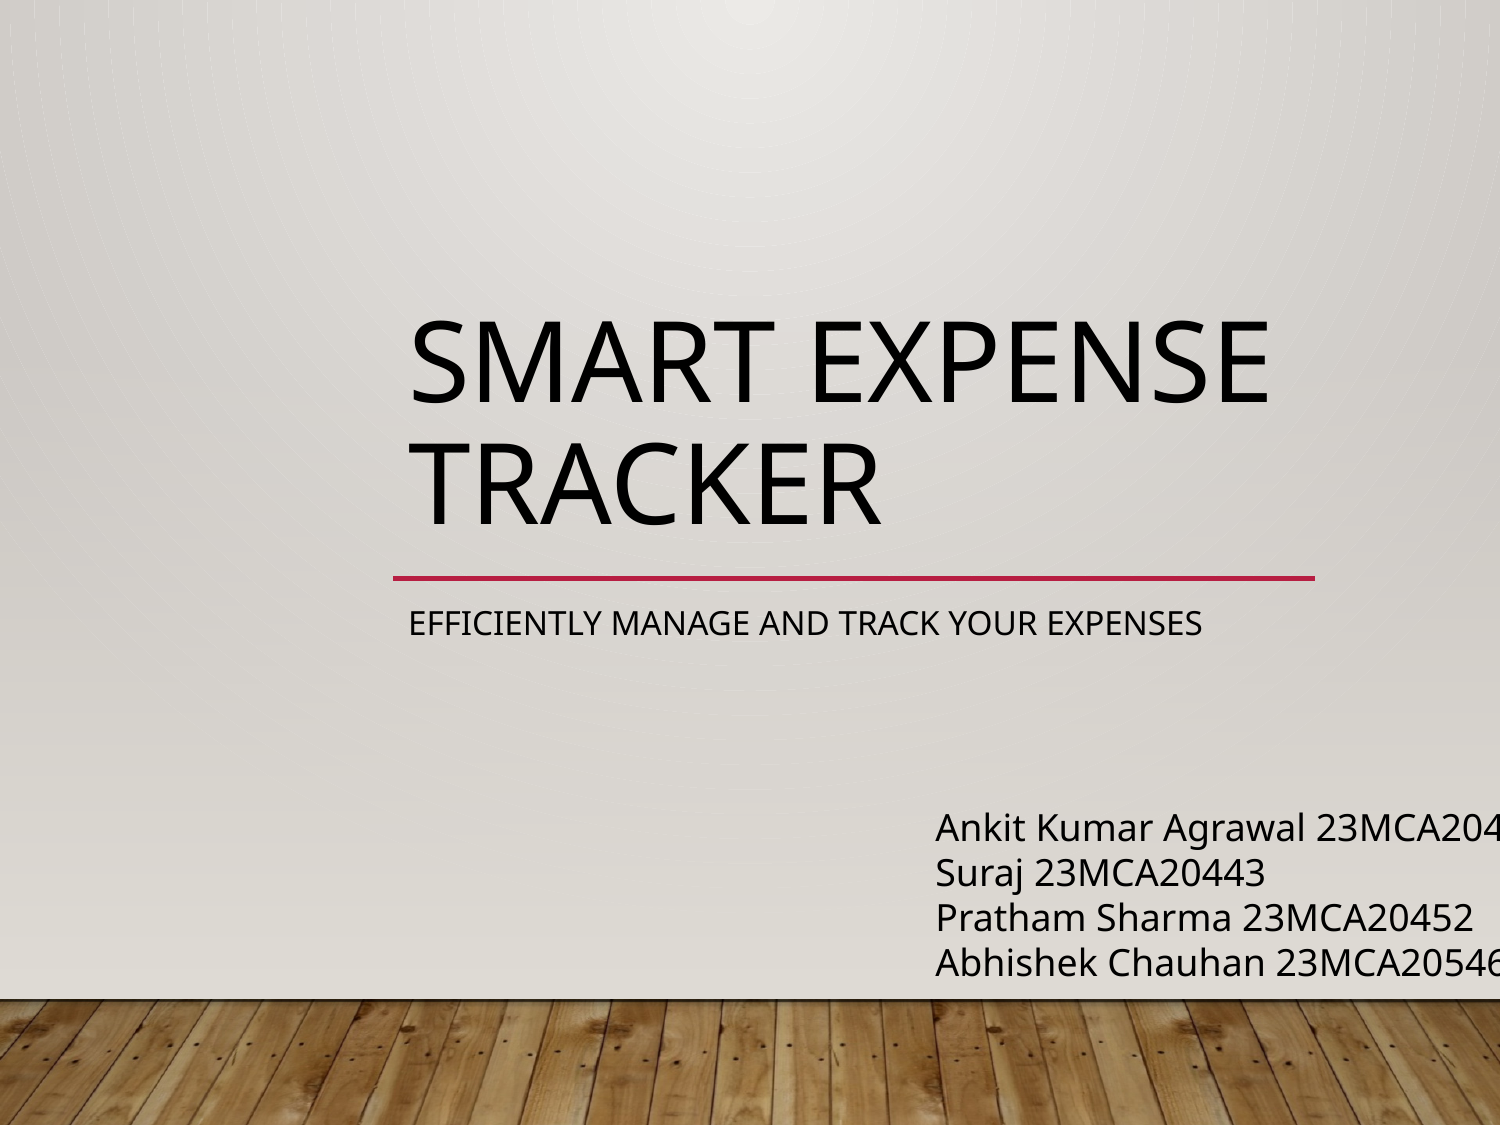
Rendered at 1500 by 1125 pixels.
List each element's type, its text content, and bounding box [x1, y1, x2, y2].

text_box Ankit Kumar Agrawal 23MCA20438 Suraj 23MCA20443 Pratham Sharma 23MCA20452 Abhishek Chauhan 23MCA20546 [920, 796, 1500, 992]
subtitle Efficiently Manage and Track Your Expenses [393, 579, 1315, 740]
title Smart Expense Tracker [393, 131, 1315, 549]
picture [0, 999, 1500, 1125]
